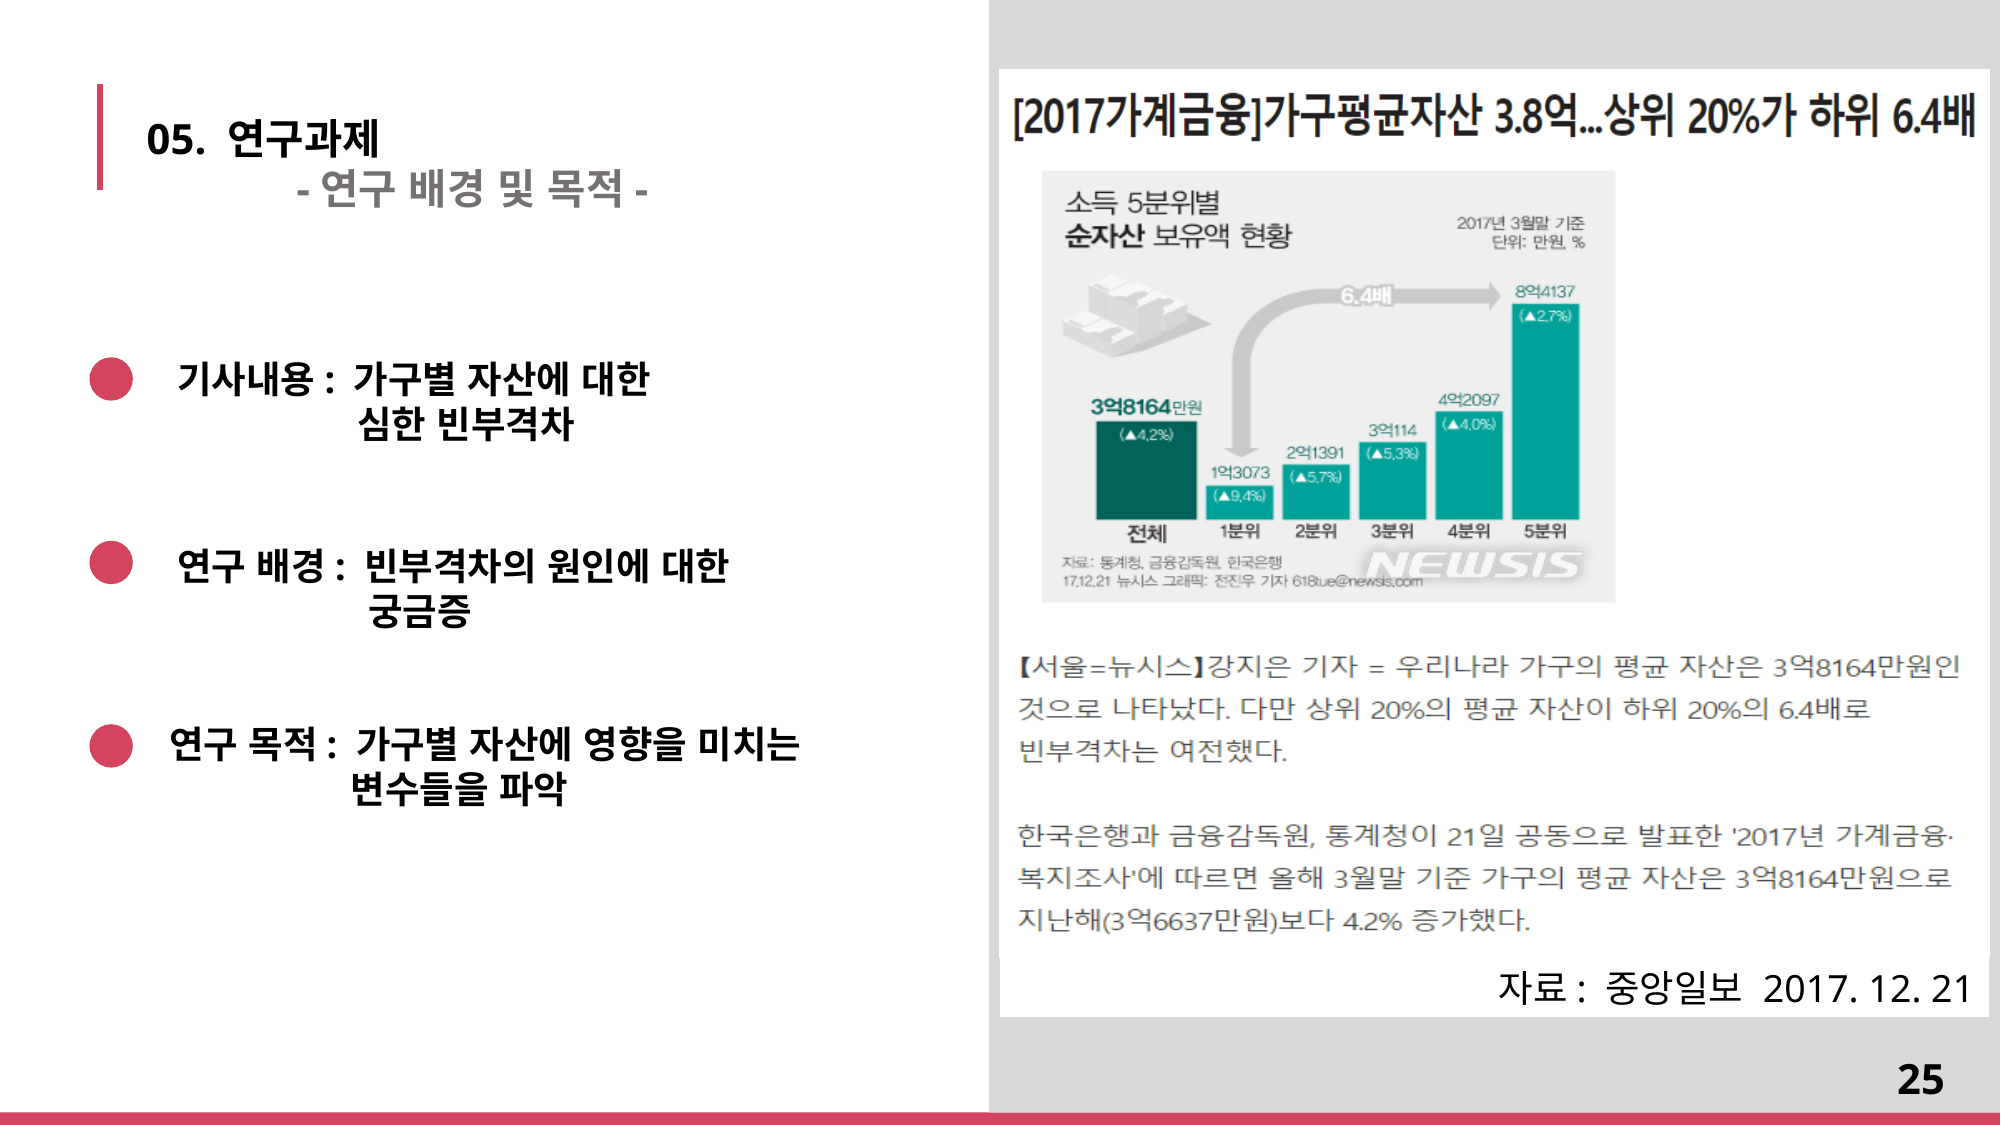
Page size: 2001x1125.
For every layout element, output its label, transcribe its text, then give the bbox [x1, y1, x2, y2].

text_box 연구 배경: 빈부격차의 원인에 대한 궁금증 [162, 535, 856, 641]
text_box 연구 목적: 가구별 자산에 영향을 미치는 변수들을 파악 [154, 713, 864, 819]
text_box [89, 724, 133, 768]
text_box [999, 69, 1990, 1015]
text_box [89, 357, 133, 401]
text_box [988, 0, 2000, 1114]
text_box [89, 540, 133, 585]
text_box 기사내용: 가구별 자산에 대한 심한 빈부격차 [162, 348, 856, 454]
text_box 25 [1510, 1051, 1960, 1112]
text_box 05. 연구과제 -연구 배경 및 목적- [131, 105, 856, 220]
